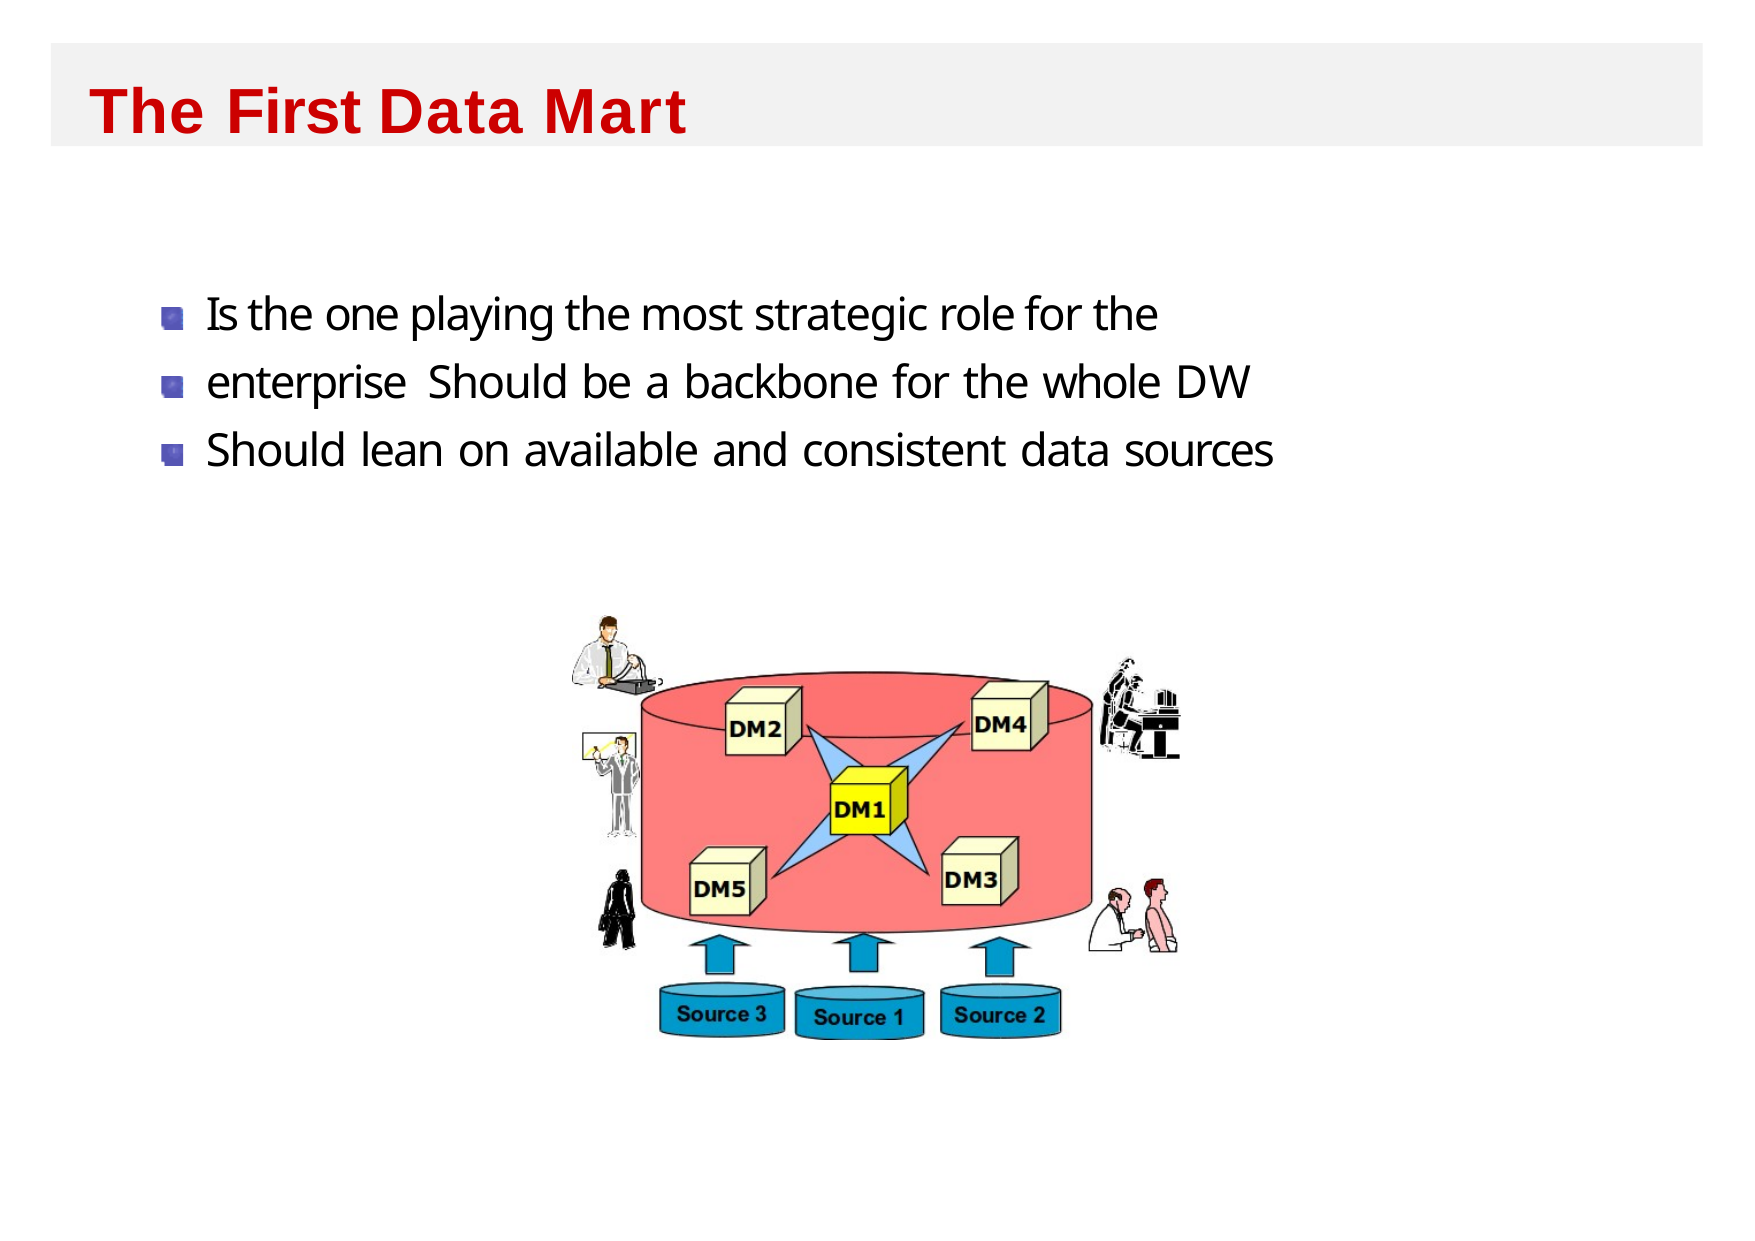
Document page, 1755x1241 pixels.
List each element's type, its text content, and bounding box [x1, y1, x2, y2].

text_box [161, 444, 184, 467]
text_box [161, 307, 184, 330]
text_box [572, 615, 1182, 1040]
text_box The First Data Mart [50, 43, 1703, 147]
text_box Is the one playing the most strategic role for the enterprise Should be a backbone for the whole DW Should lean on available and consistent data sources [201, 267, 1326, 476]
text_box [161, 376, 184, 398]
